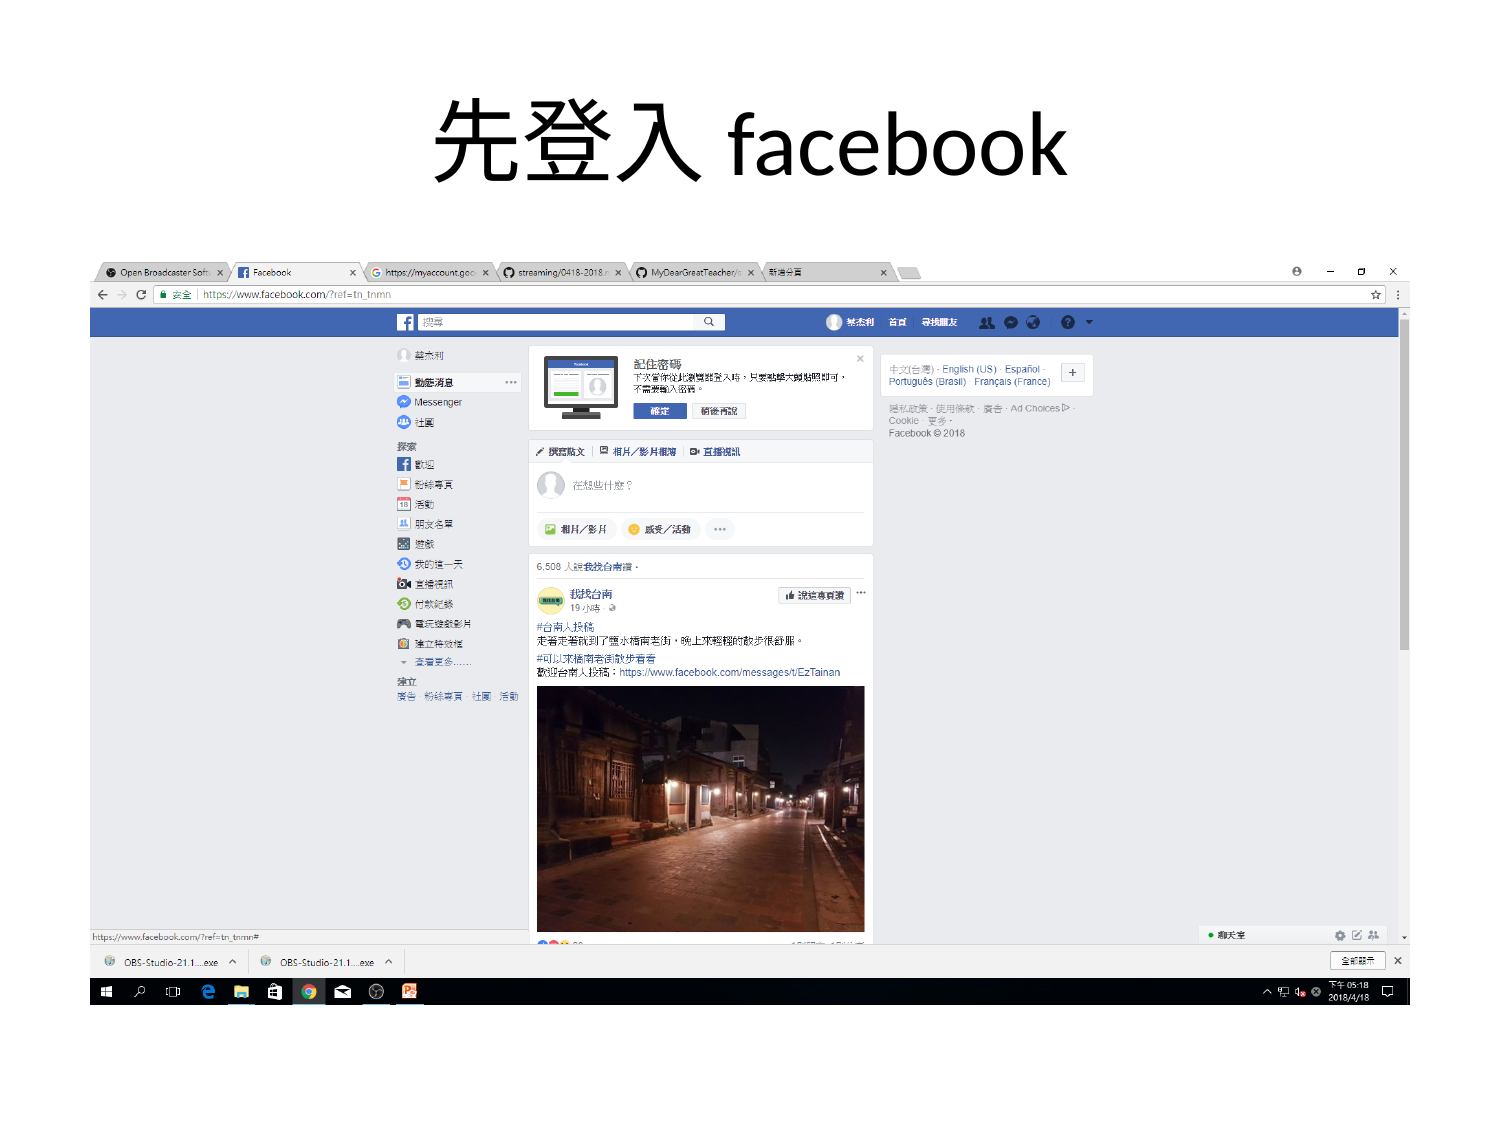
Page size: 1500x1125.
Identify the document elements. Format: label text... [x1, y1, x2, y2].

title 先登入facebook [75, 45, 1425, 233]
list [89, 262, 1411, 1006]
